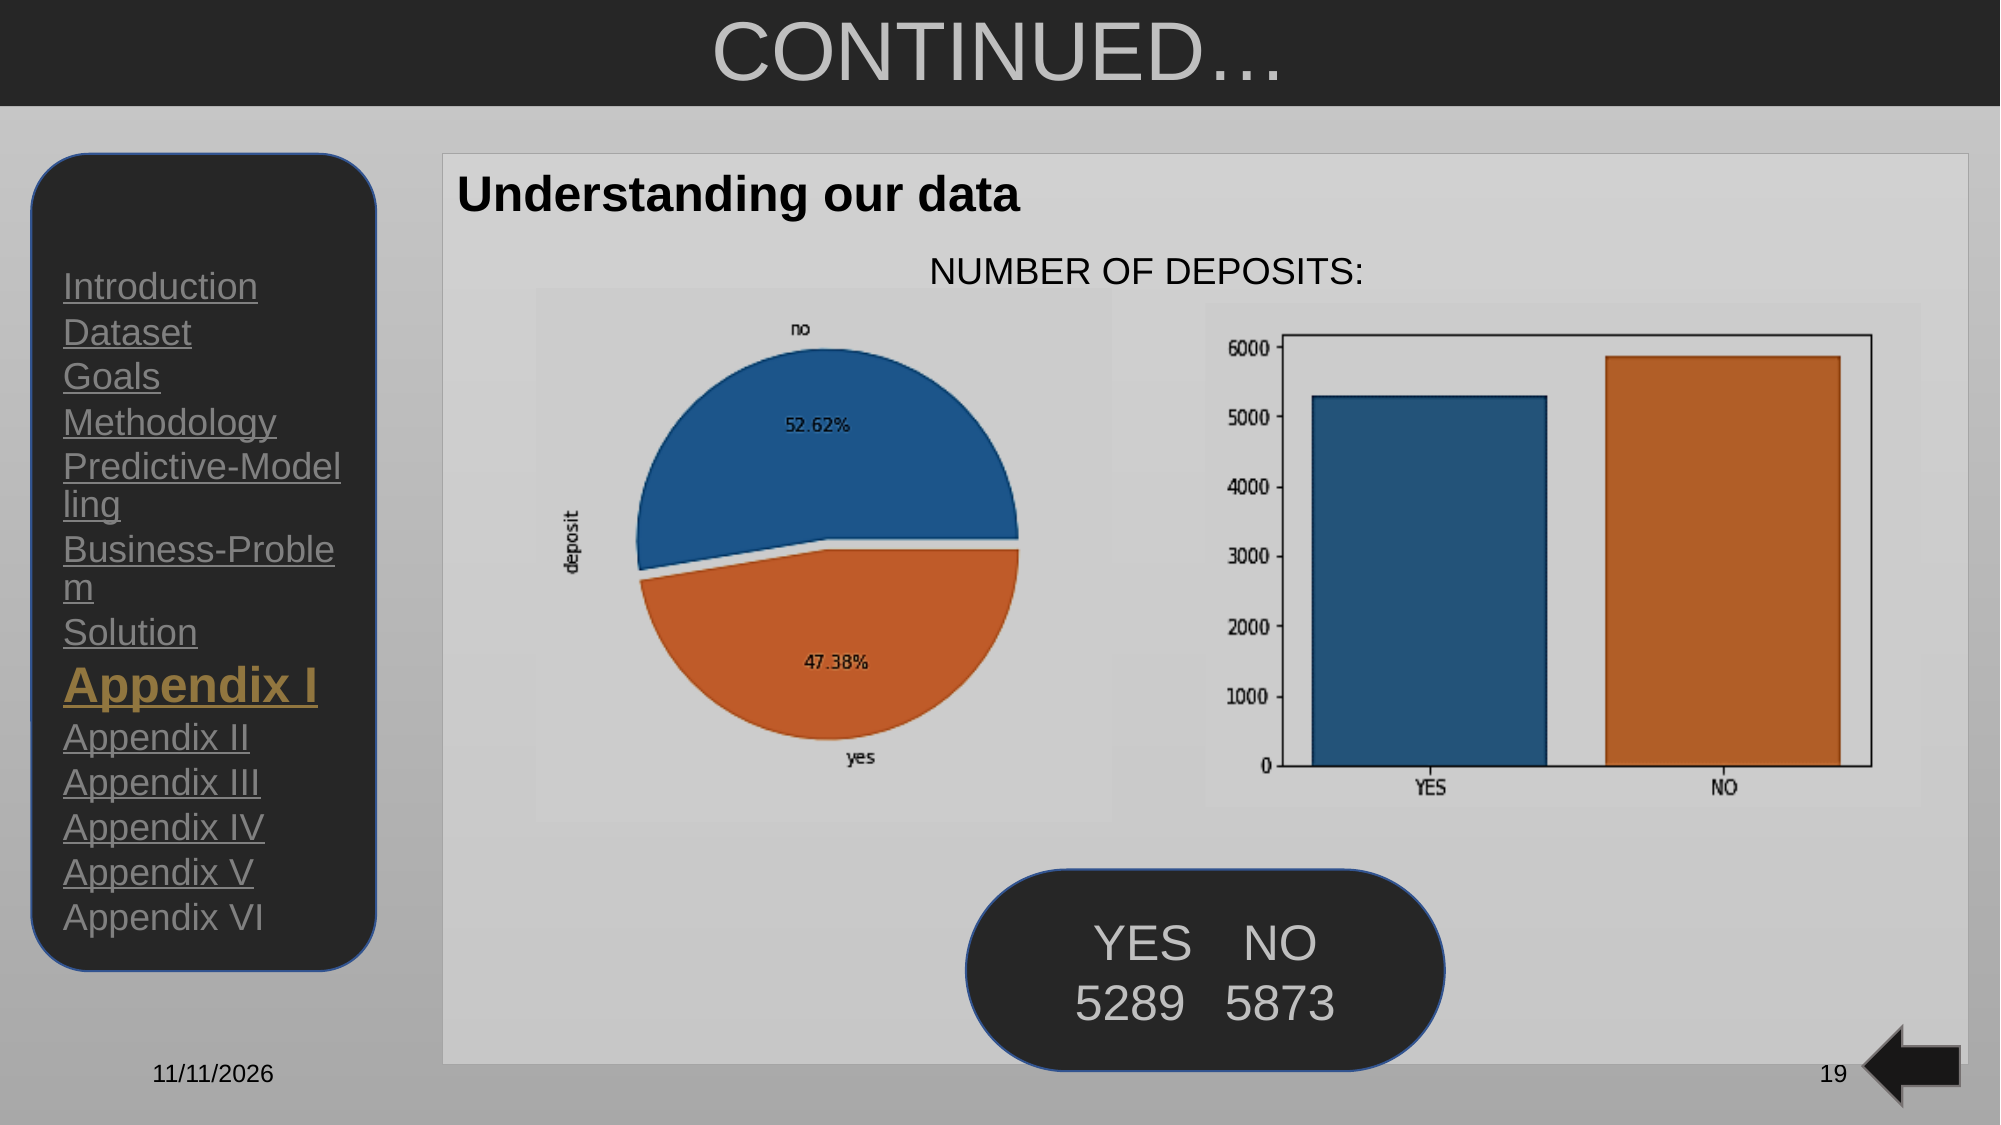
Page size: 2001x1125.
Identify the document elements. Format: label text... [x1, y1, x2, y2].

text_box YES NO 5289 5873 [964, 868, 1446, 1073]
picture [1205, 303, 1921, 807]
text_box Understanding our data NUMBER OF DEPOSITS: [442, 153, 1969, 1065]
picture [536, 288, 1112, 822]
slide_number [137, 1042, 588, 1103]
slide_number 19 [1412, 1065, 1863, 1103]
text_box [1861, 1023, 1961, 1109]
text_box Introduction Dataset Goals Methodology Predictive-Modelling Business-Problem Solution Appendix I Appendix II Appendix III Appendix IV Appendix V Appendix VI [30, 152, 378, 973]
title CONTINUED… [0, 0, 2000, 107]
